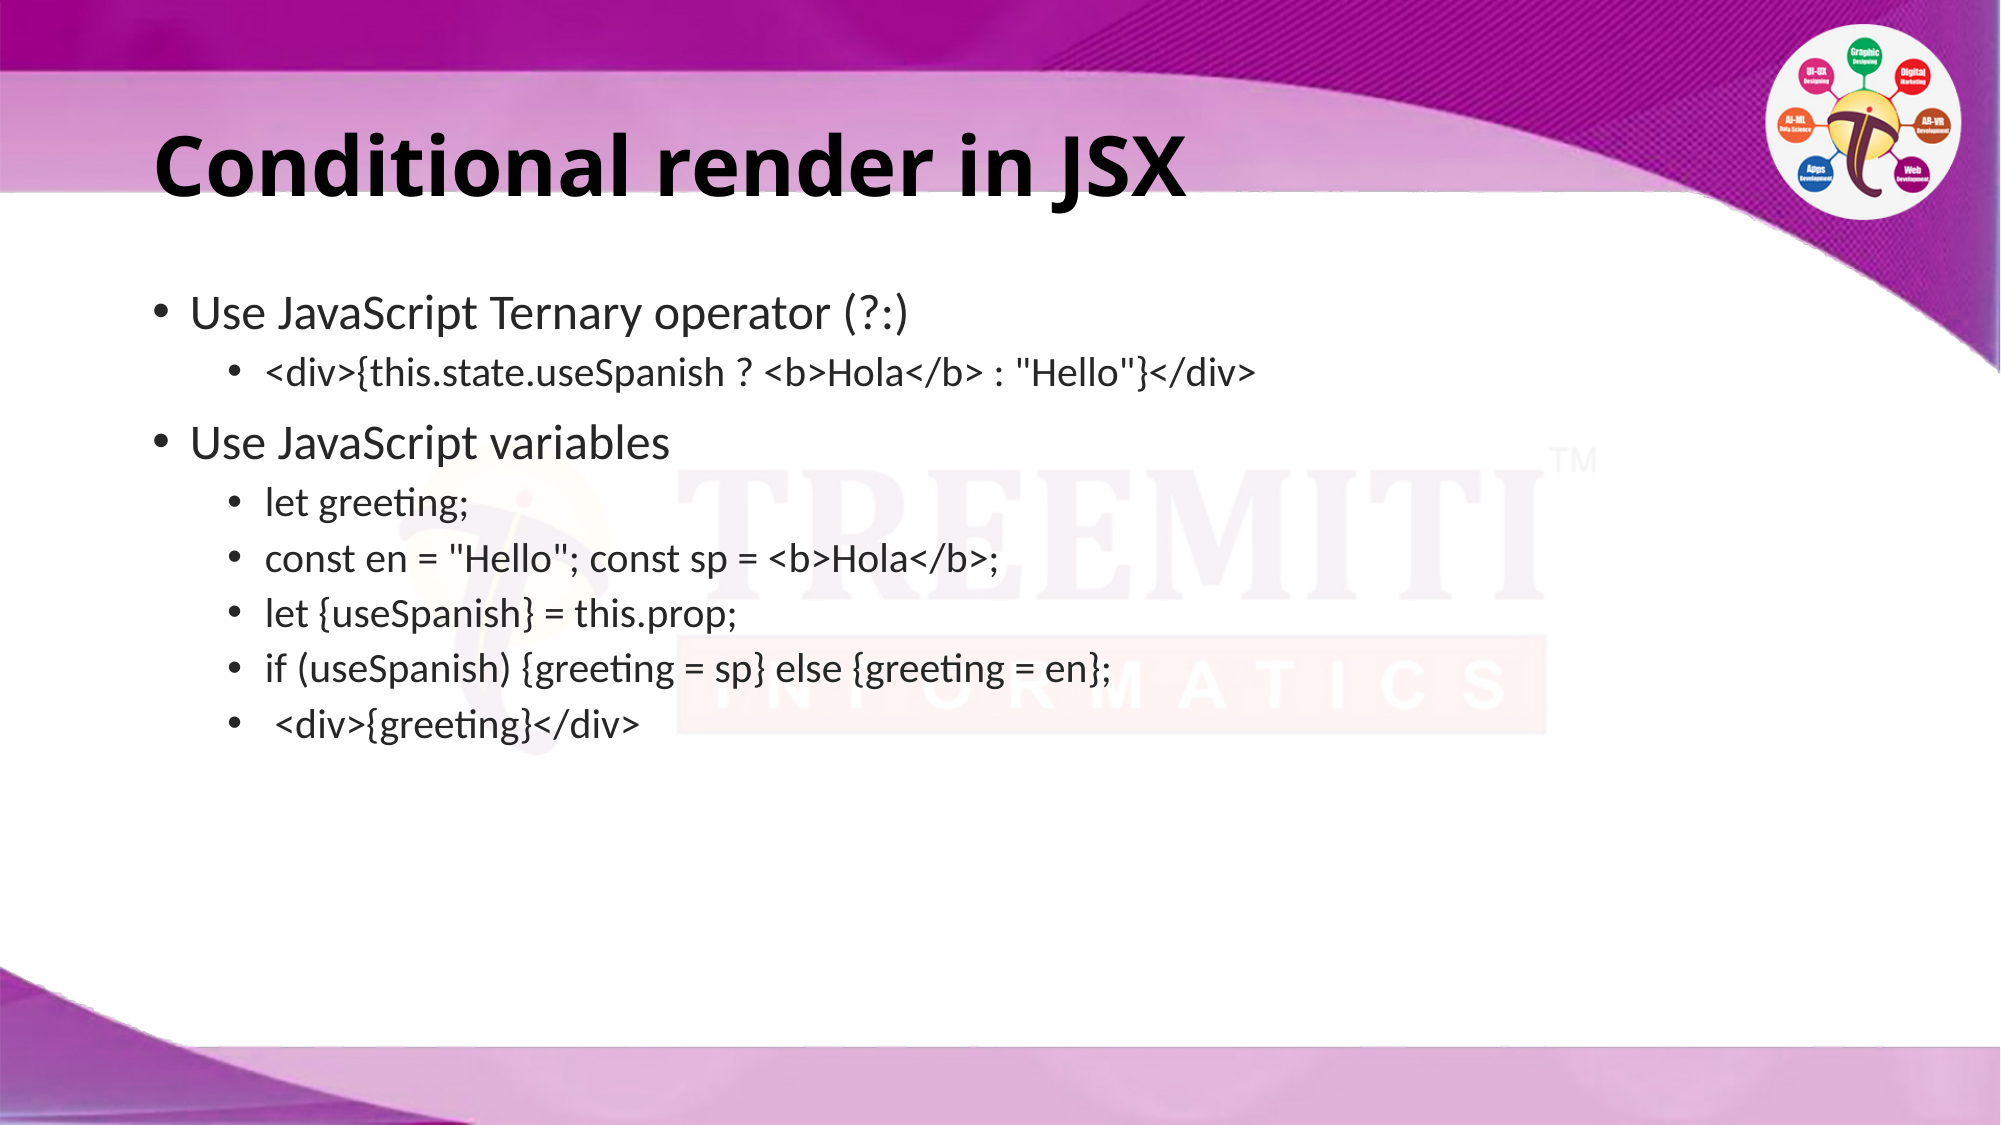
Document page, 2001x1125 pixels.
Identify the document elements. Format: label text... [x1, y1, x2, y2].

list Use JavaScript Ternary operator (?:) <div>{this.state.useSpanish ? <b>Hola</b> : "Hello"}</div> Use JavaScript variables let greeting; const en = "Hello"; const sp = <b>Hola</b>; let {useSpanish} = this.prop; if (useSpanish) {greeting = sp} else {greeting = en}; <div>{greeting}</div> [137, 278, 1863, 1014]
picture [0, 0, 2001, 1125]
title Conditional render in JSX [137, 70, 1863, 268]
